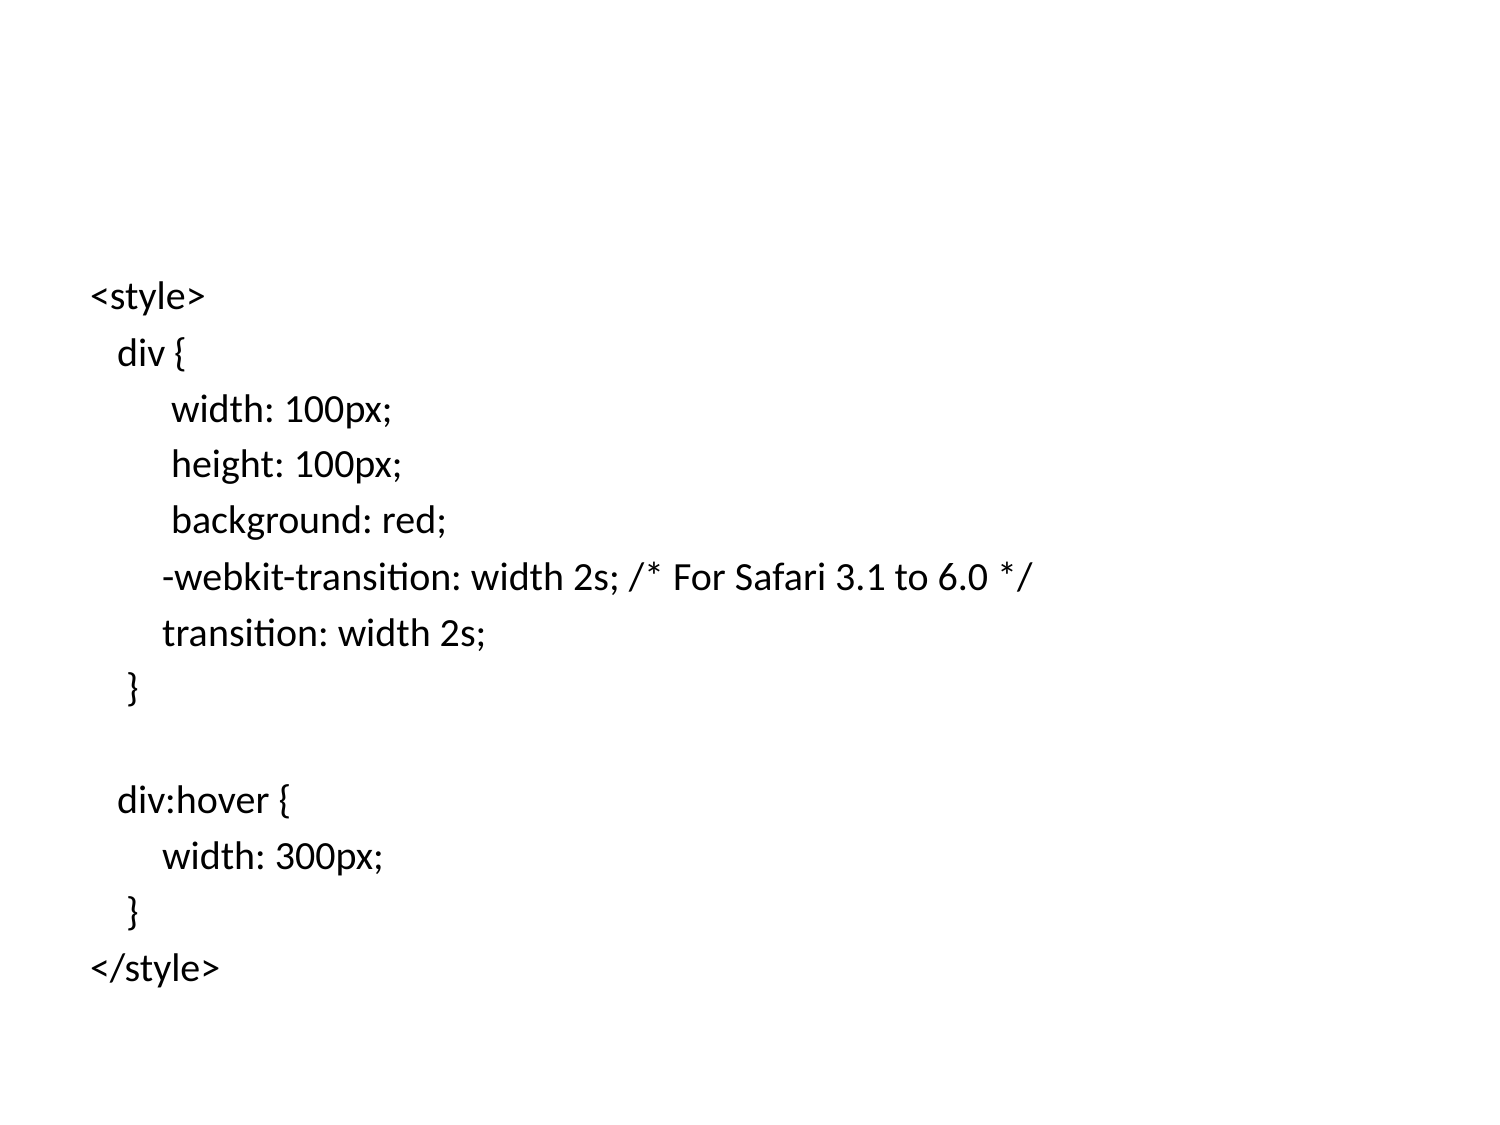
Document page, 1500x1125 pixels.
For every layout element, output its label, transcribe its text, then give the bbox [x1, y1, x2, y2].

list <style> div { width: 100px; height: 100px; background: red; -webkit-transition: width 2s; /* For Safari 3.1 to 6.0 */ transition: width 2s; } div:hover { width: 300px; } </style> [75, 262, 1425, 1005]
